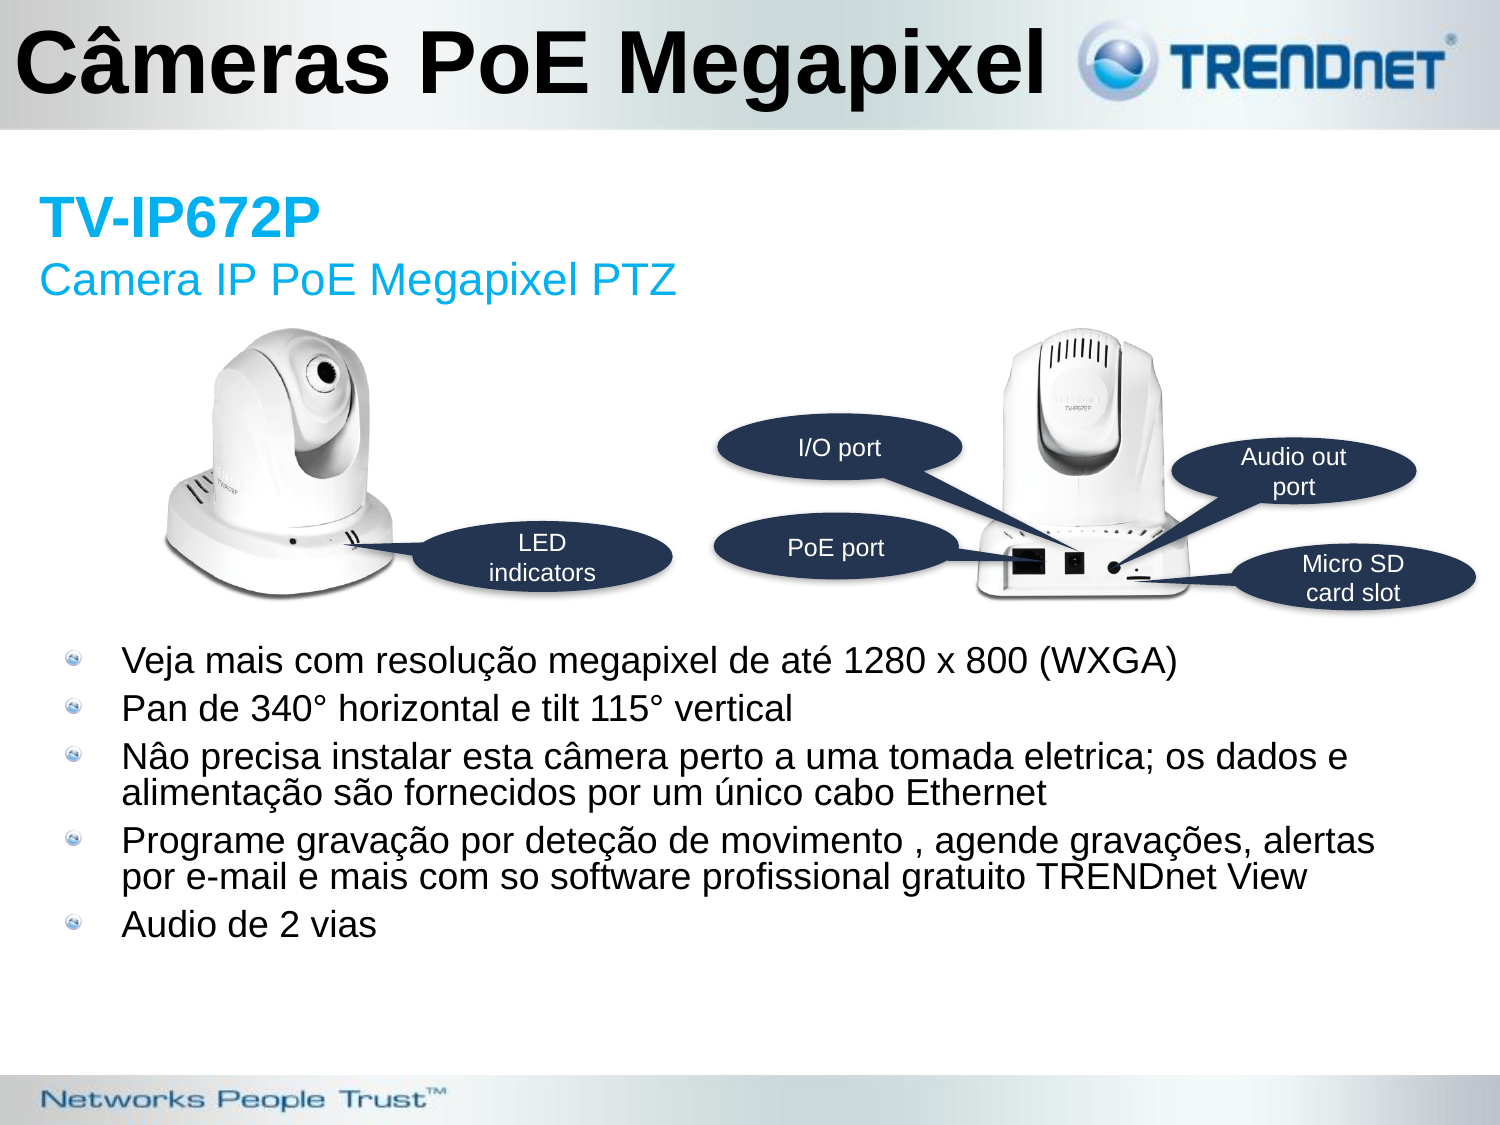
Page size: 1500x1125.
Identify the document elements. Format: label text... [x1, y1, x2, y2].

text_box PoE port [713, 512, 968, 580]
picture [0, 0, 1500, 130]
text_box Audio out port [1197, 437, 1417, 532]
text_box I/O port [717, 413, 968, 510]
picture [64, 829, 83, 847]
text_box Micro SD card slot [1197, 543, 1477, 611]
text_box LED indicators [401, 520, 673, 592]
picture [64, 745, 83, 763]
text_box Câmeras PoE Megapixel [0, 0, 1130, 119]
text_box Veja mais com resolução megapixel de até 1280 x 800 (WXGA) Pan de 340° horizontal e tilt 115° vertical Nâo precisa instalar esta câmera perto a uma tomada eletrica; os dados e alimentação são fornecidos por um único cabo Ethernet Programe gravação por deteção de movimento , agende gravações, alertas por e-mail e mais com so software profissional gratuito TRENDnet View Audio de 2 vias [49, 637, 1417, 1088]
picture [64, 649, 83, 667]
picture [160, 327, 398, 603]
picture [973, 327, 1193, 603]
text_box TV-IP672P Camera IP PoE Megapixel PTZ [24, 172, 1413, 312]
picture [64, 913, 83, 931]
picture [0, 1075, 1500, 1125]
picture [64, 697, 83, 715]
